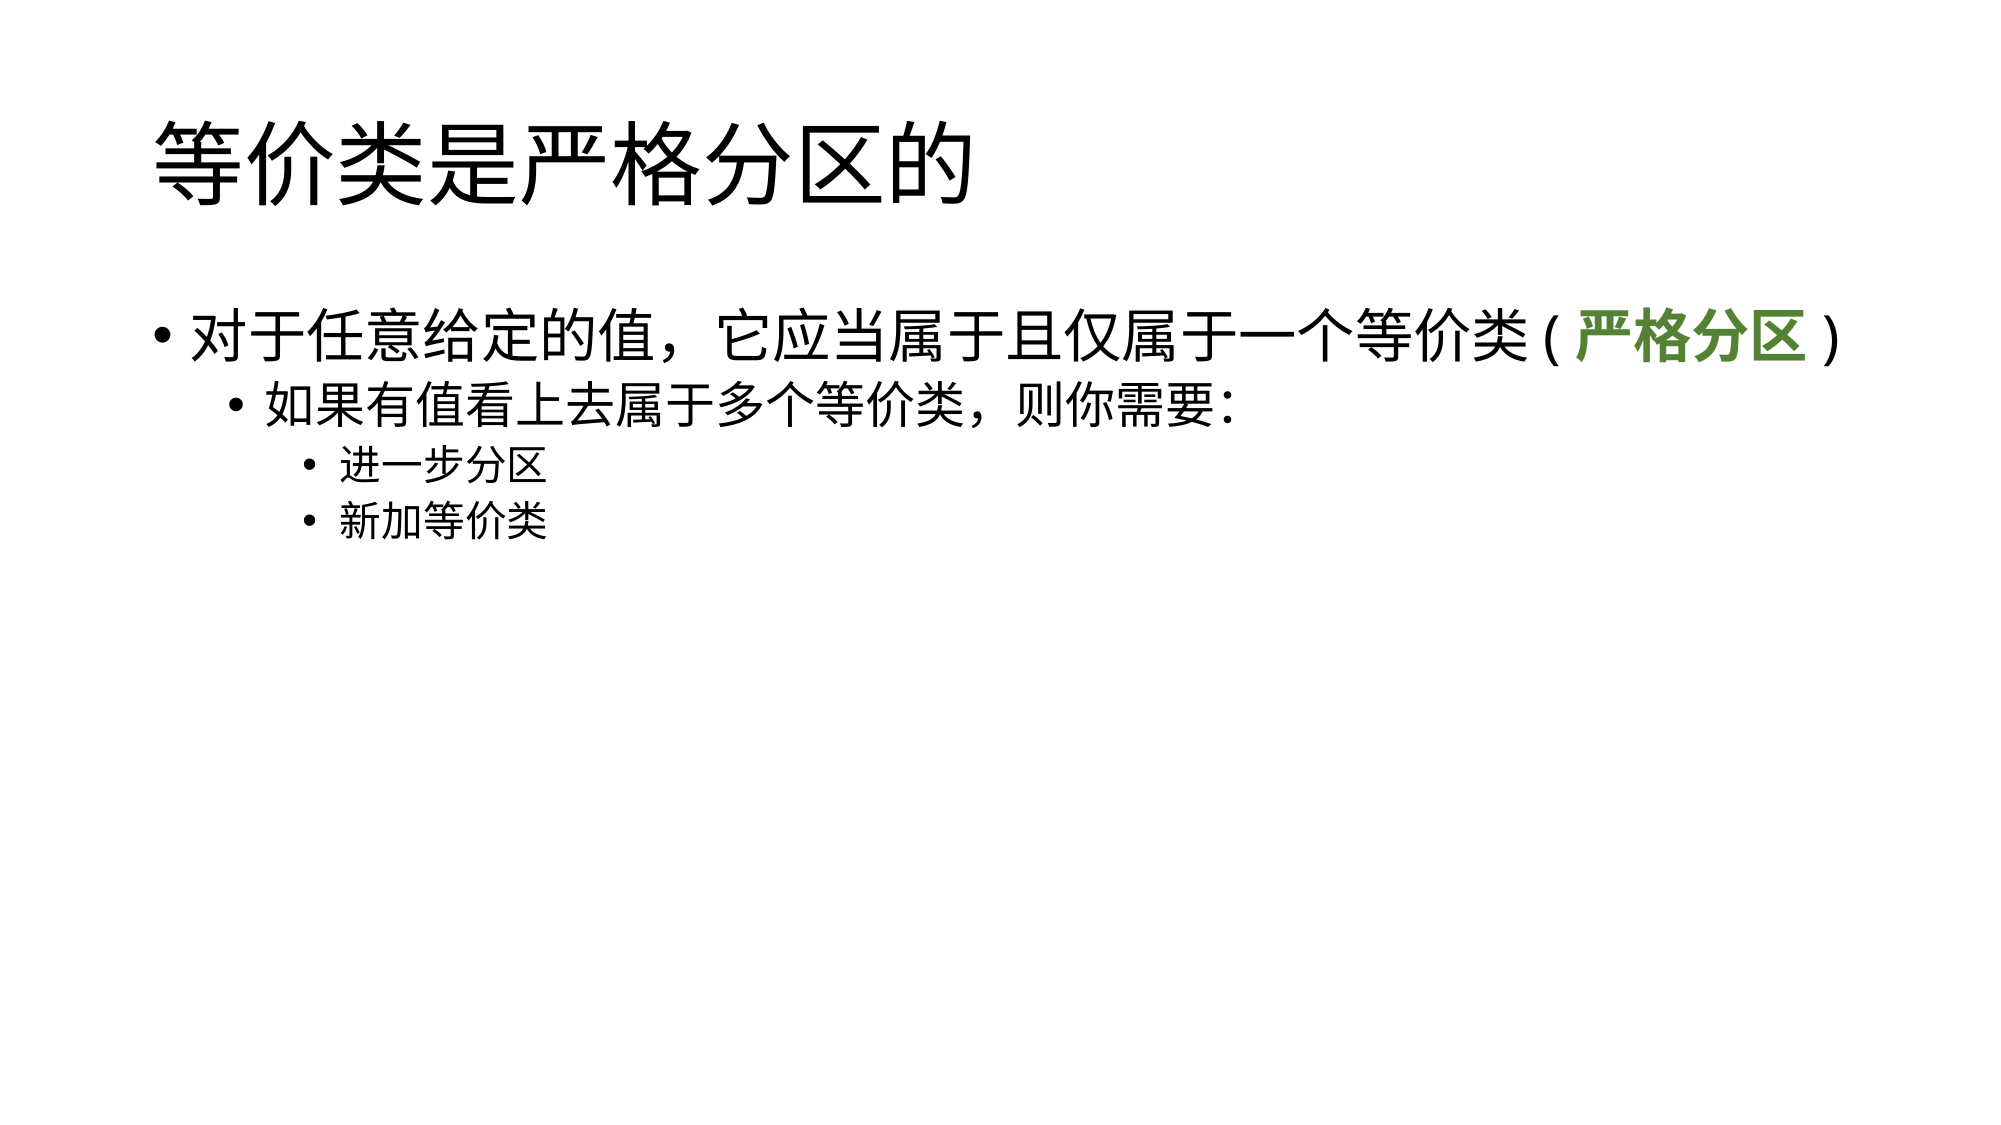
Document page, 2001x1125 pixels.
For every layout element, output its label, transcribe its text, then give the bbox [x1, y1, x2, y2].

list 对于任意给定的值，它应当属于且仅属于一个等价类(严格分区) 如果有值看上去属于多个等价类，则你需要： 进一步分区 新加等价类 [137, 299, 1863, 1014]
title 等价类是严格分区的 [137, 59, 1863, 278]
